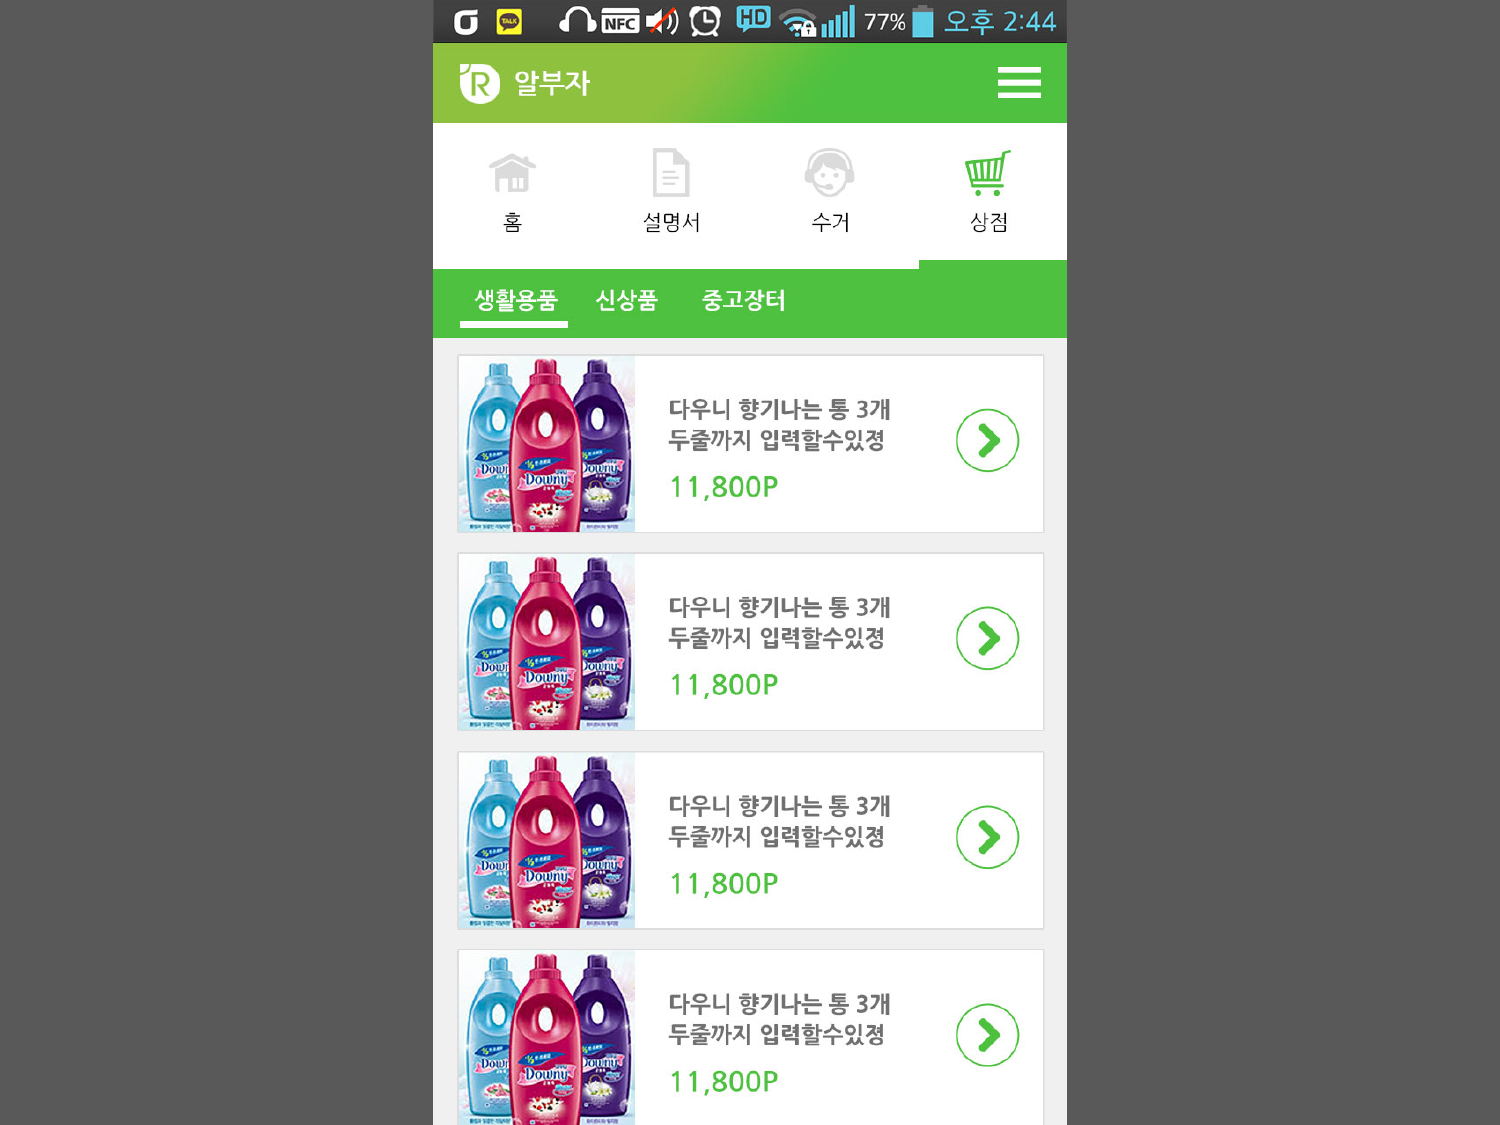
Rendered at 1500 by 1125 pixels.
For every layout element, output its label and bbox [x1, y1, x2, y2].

picture [433, 0, 1067, 1125]
